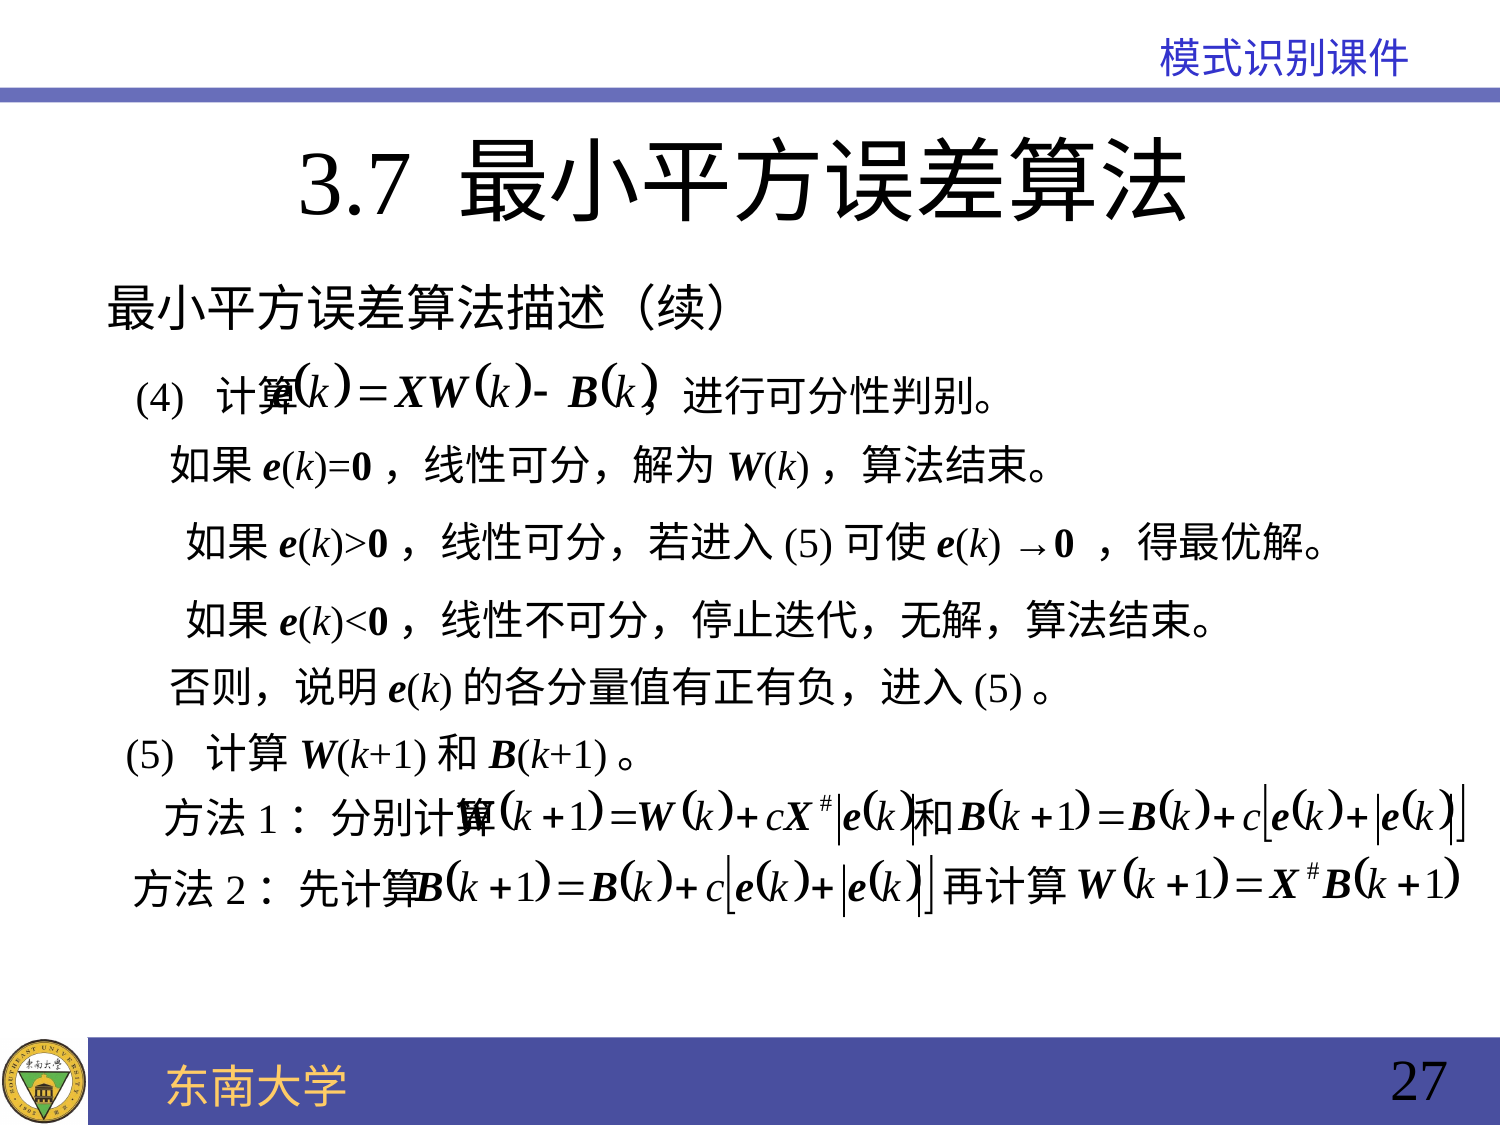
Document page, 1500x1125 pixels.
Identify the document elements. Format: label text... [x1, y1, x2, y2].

text_box (4) 计算 ，进行可分性判别。 [660, 362, 1032, 427]
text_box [1072, 851, 1463, 918]
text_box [407, 854, 940, 927]
title 3.7 最小平方误差算法 [112, 99, 1376, 256]
text_box (5) 计算W(k+1)和B(k+1)。 [110, 719, 787, 784]
text_box 否则，说明e(k)的各分量值有正有负，进入(5)。 [154, 653, 1090, 719]
text_box 再计算 [933, 852, 1067, 918]
text_box 方法1：分别计算 和 [928, 784, 948, 850]
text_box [265, 361, 659, 428]
text_box 最小平方误差算法描述（续） [91, 269, 772, 345]
picture [0, 1038, 88, 1125]
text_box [950, 784, 1471, 855]
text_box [451, 784, 925, 853]
text_box 如果e(k)>0，线性可分，若进入(5)可使e(k) →0 ，得最优解。 [17, 496, 1500, 574]
text_box (4) 计算 ，进行可分性判别。 [120, 362, 262, 427]
text_box 27 [1376, 1034, 1500, 1120]
text_box 方法1：分别计算 和 [149, 784, 449, 850]
text_box 如果e(k)=0，线性可分，解为W(k)，算法结束。 [154, 431, 1085, 496]
text_box 如果e(k)<0，线性不可分，停止迭代，无解，算法结束。 [171, 574, 1437, 652]
text_box 方法2：先计算 [117, 855, 405, 921]
